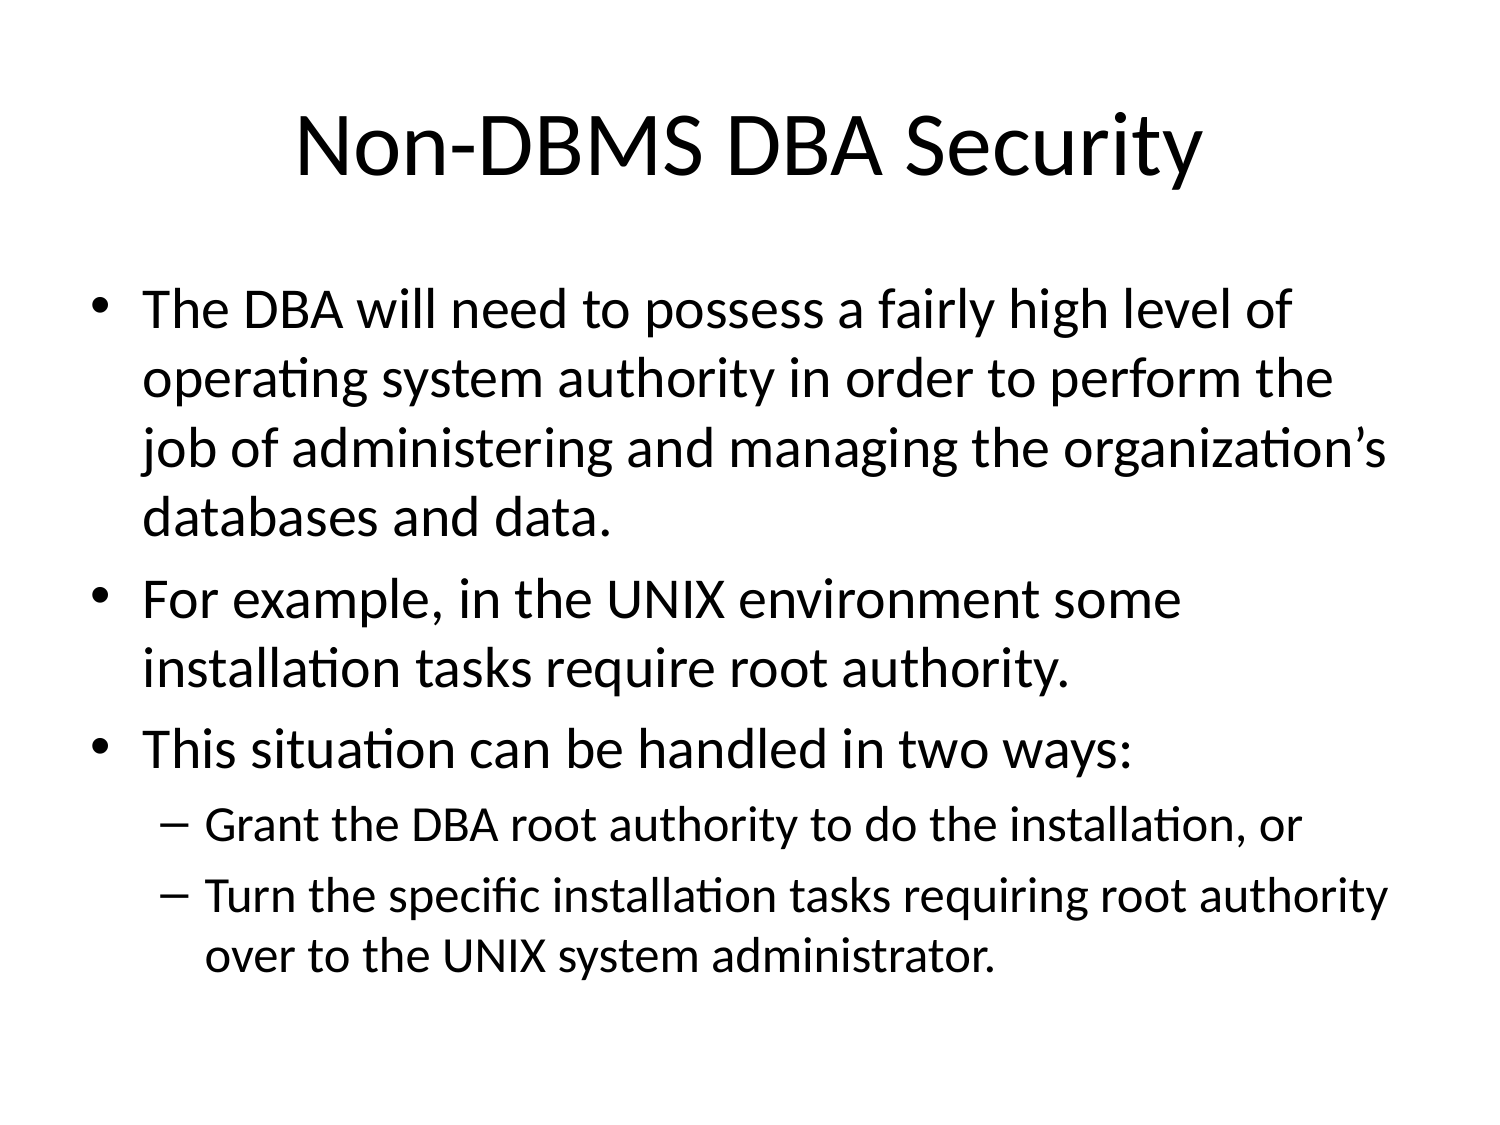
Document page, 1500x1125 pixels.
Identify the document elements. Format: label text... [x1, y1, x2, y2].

title Non-DBMS DBA Security [75, 45, 1425, 233]
list The DBA will need to possess a fairly high level of operating system authority in order to perform the job of administering and managing the organization’s databases and data. For example, in the UNIX environment some installation tasks require root authority. This situation can be handled in two ways: Grant the DBA root authority to do the installation, or Turn the specific installation tasks requiring root authority over to the UNIX system administrator. [75, 262, 1425, 1005]
